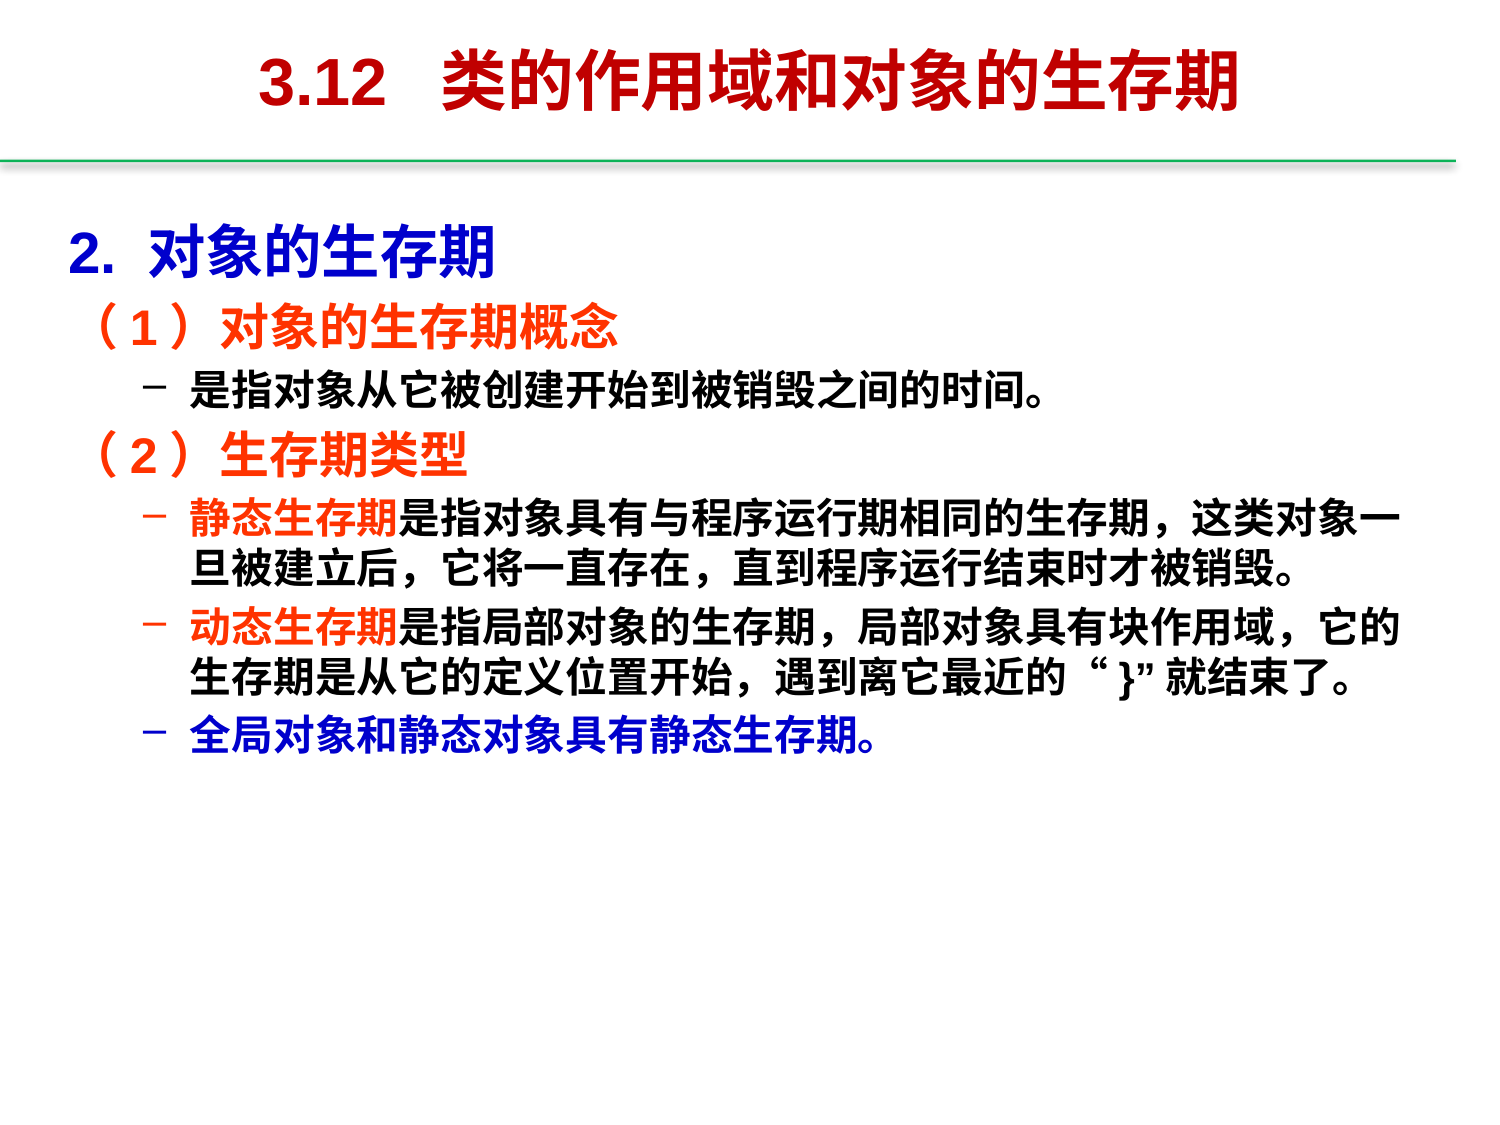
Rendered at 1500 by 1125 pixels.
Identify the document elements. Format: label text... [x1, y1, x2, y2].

list 2. 对象的生存期 （1）对象的生存期概念 是指对象从它被创建开始到被销毁之间的时间。 （2）生存期类型 静态生存期是指对象具有与程序运行期相同的生存期，这类对象一旦被建立后，它将一直存在，直到程序运行结束时才被销毁。 动态生存期是指局部对象的生存期，局部对象具有块作用域，它的生存期是从它的定义位置开始，遇到离它最近的“}”就结束了。 全局对象和静态对象具有静态生存期。 [53, 208, 1447, 846]
title 3.12 类的作用域和对象的生存期 [75, 12, 1425, 146]
